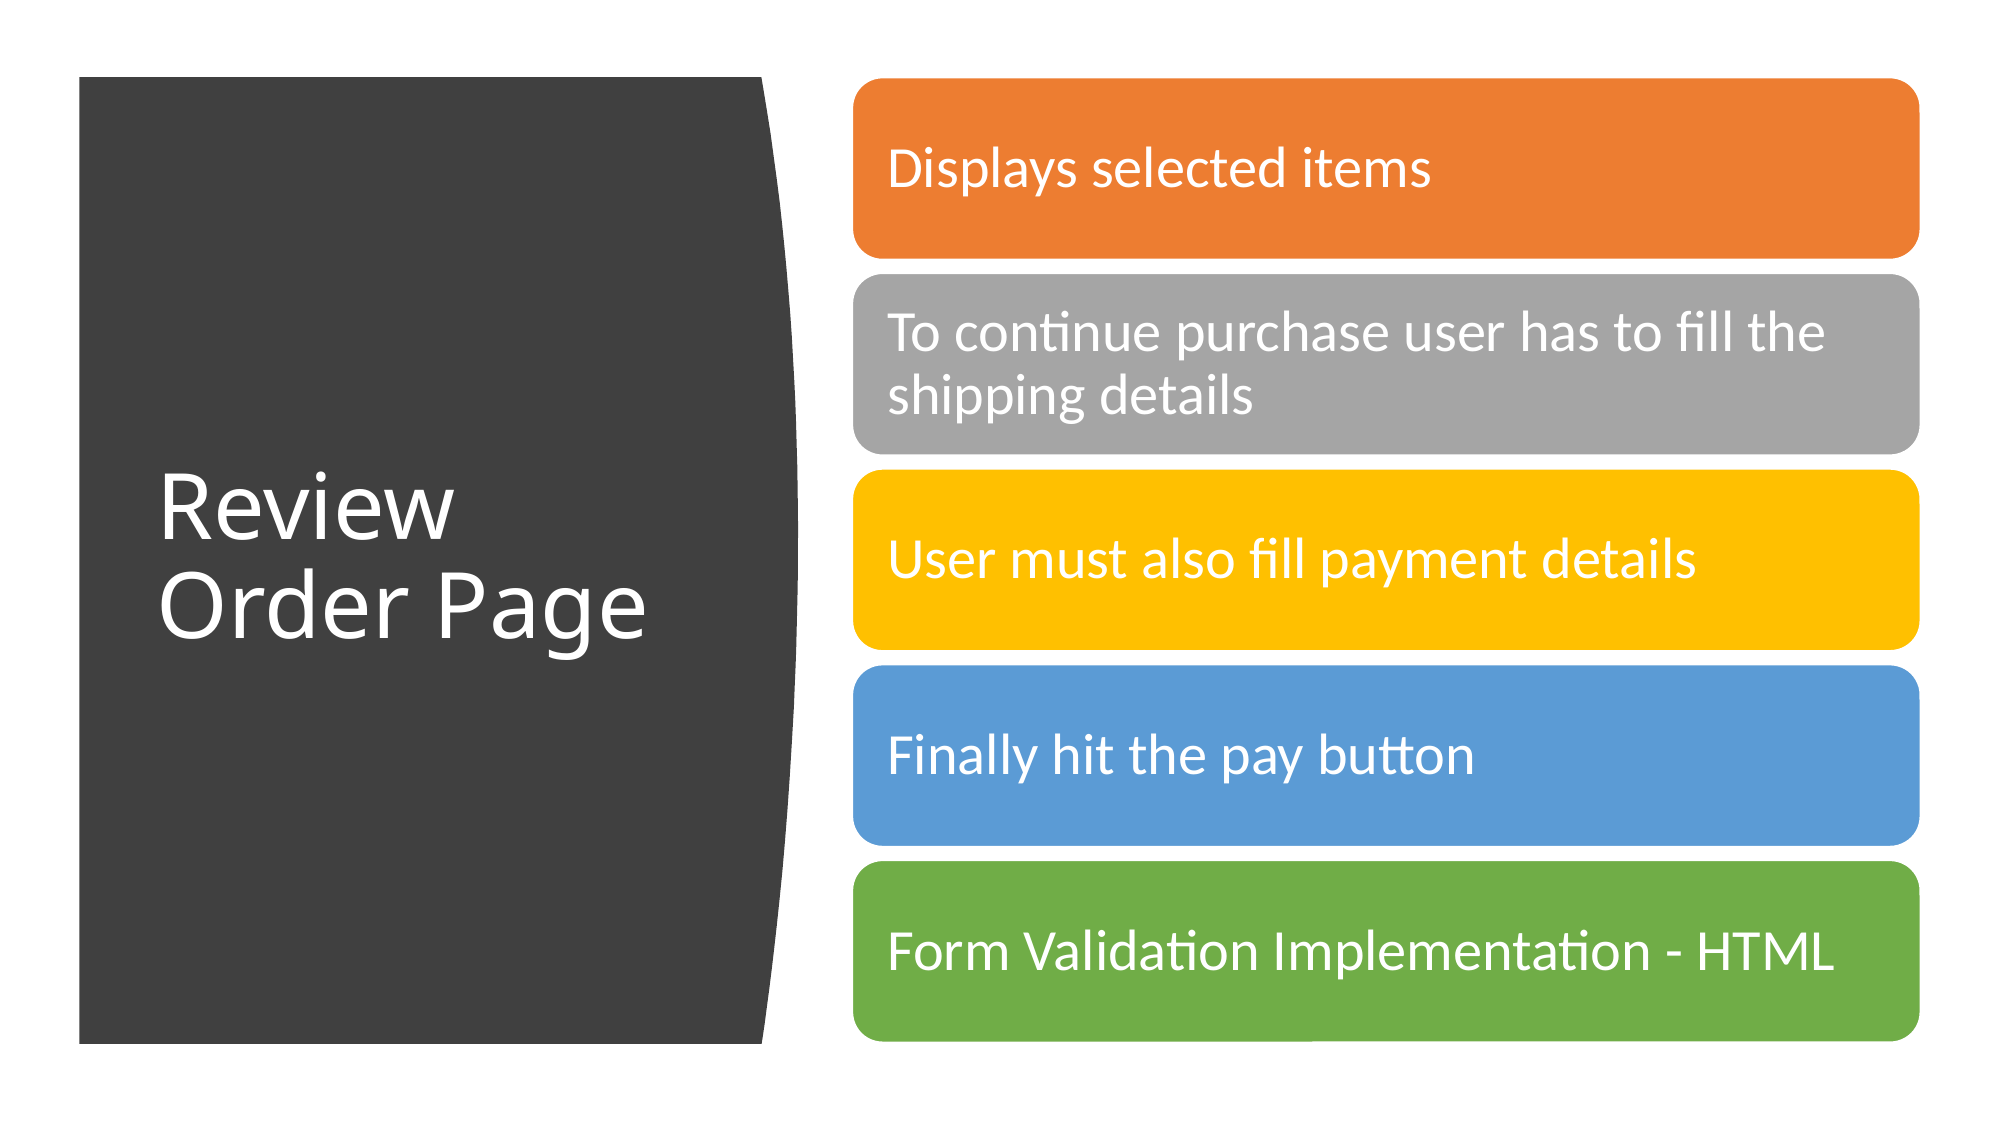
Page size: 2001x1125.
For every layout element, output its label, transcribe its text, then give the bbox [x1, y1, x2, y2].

title Review Order Page [141, 166, 702, 953]
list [852, 77, 1921, 1043]
text_box [78, 76, 800, 1045]
